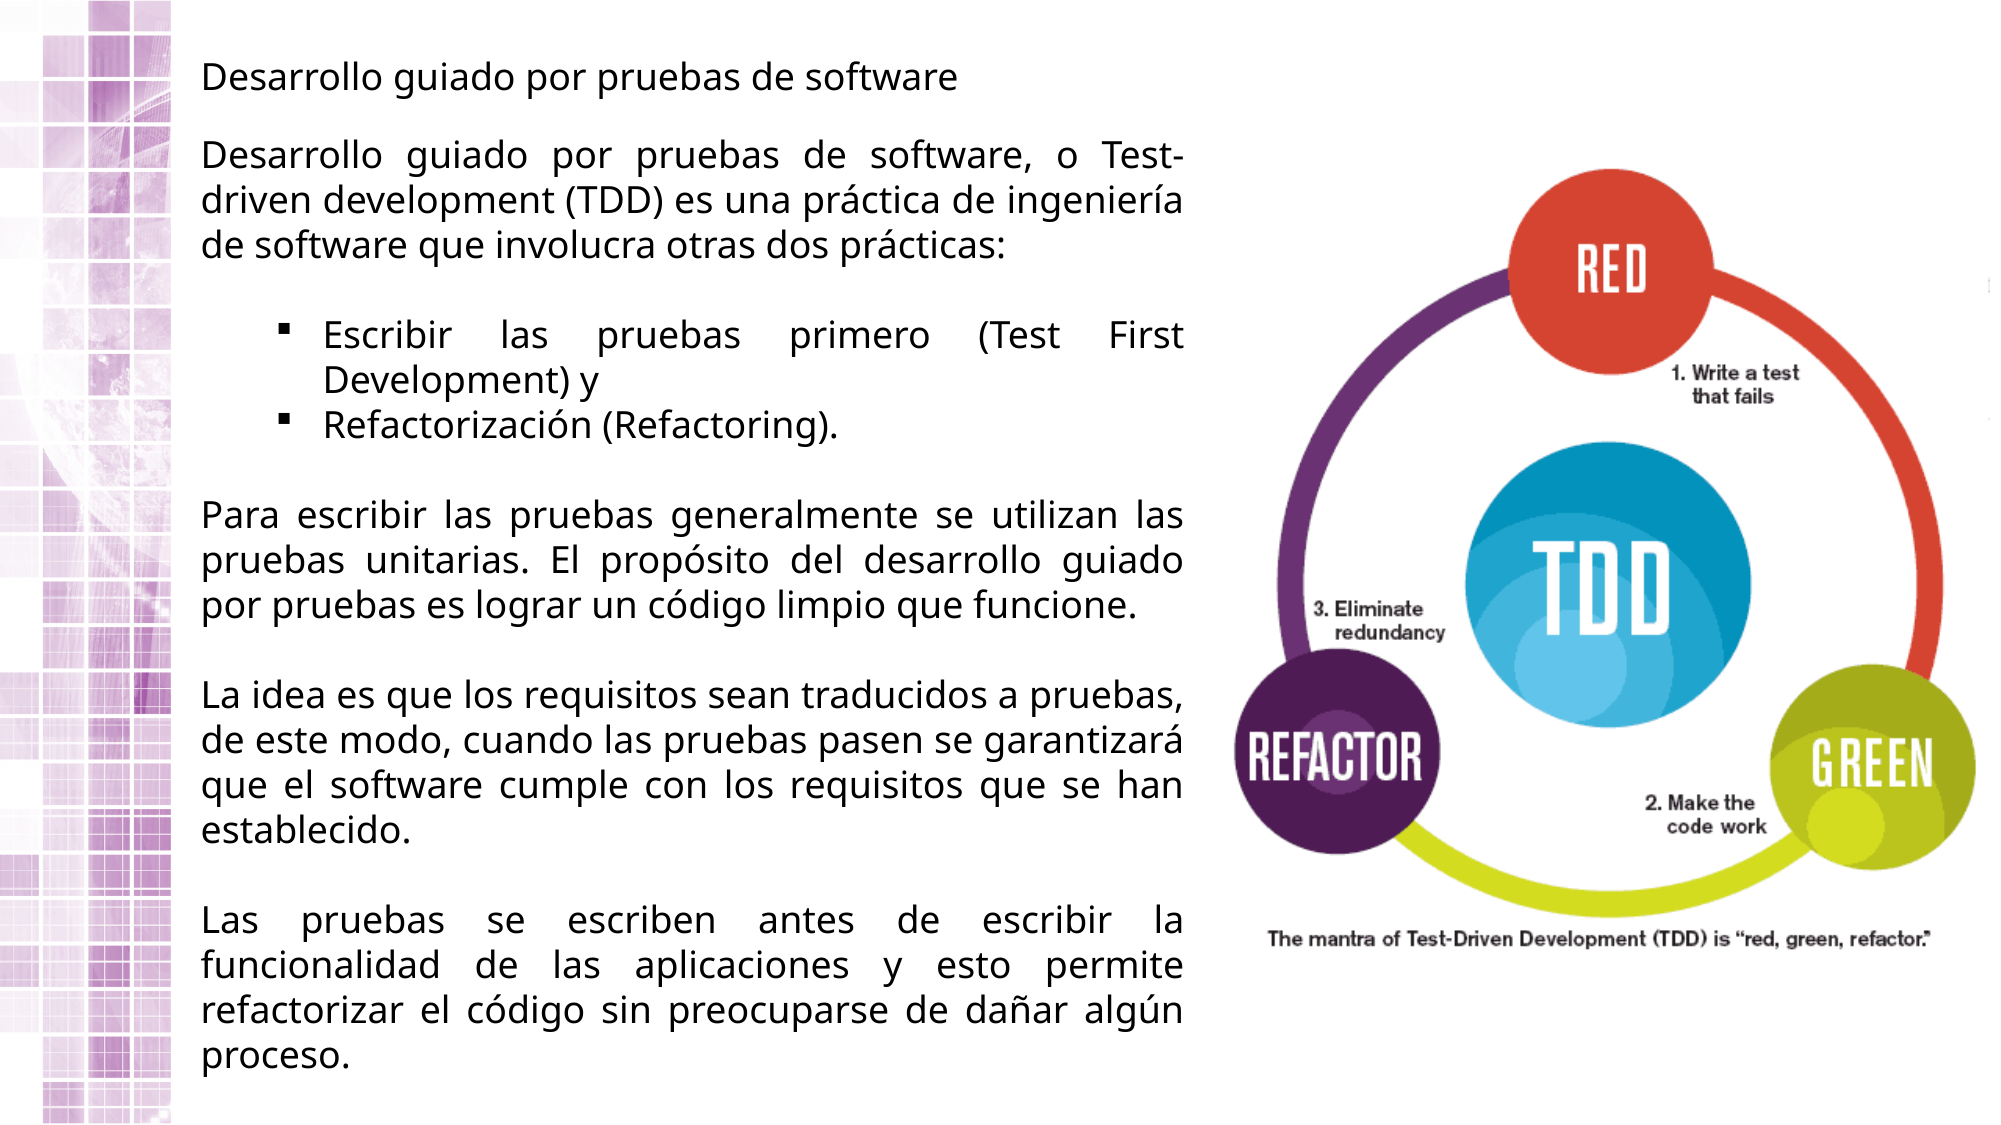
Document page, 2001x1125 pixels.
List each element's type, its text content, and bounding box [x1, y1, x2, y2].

text_box Desarrollo guiado por pruebas de software [185, 45, 1792, 106]
picture [1225, 163, 1990, 962]
text_box Desarrollo guiado por pruebas de software, o Test-driven development (TDD) es una práctica de ingeniería de software que involucra otras dos prácticas: Escribir las pruebas primero (Test First Development) y Refactorización (Refactoring). Para escribir las pruebas generalmente se utilizan las pruebas unitarias. El propósito del desarrollo guiado por pruebas es lograr un código limpio que funcione. La idea es que los requisitos sean traducidos a pruebas, de este modo, cuando las pruebas pasen se garantizará que el software cumple con los requisitos que se han establecido. Las pruebas se escriben antes de escribir la funcionalidad de las aplicaciones y esto permite refactorizar el código sin preocuparse de dañar algún proceso. [185, 123, 1200, 1084]
picture [0, 2, 171, 1124]
